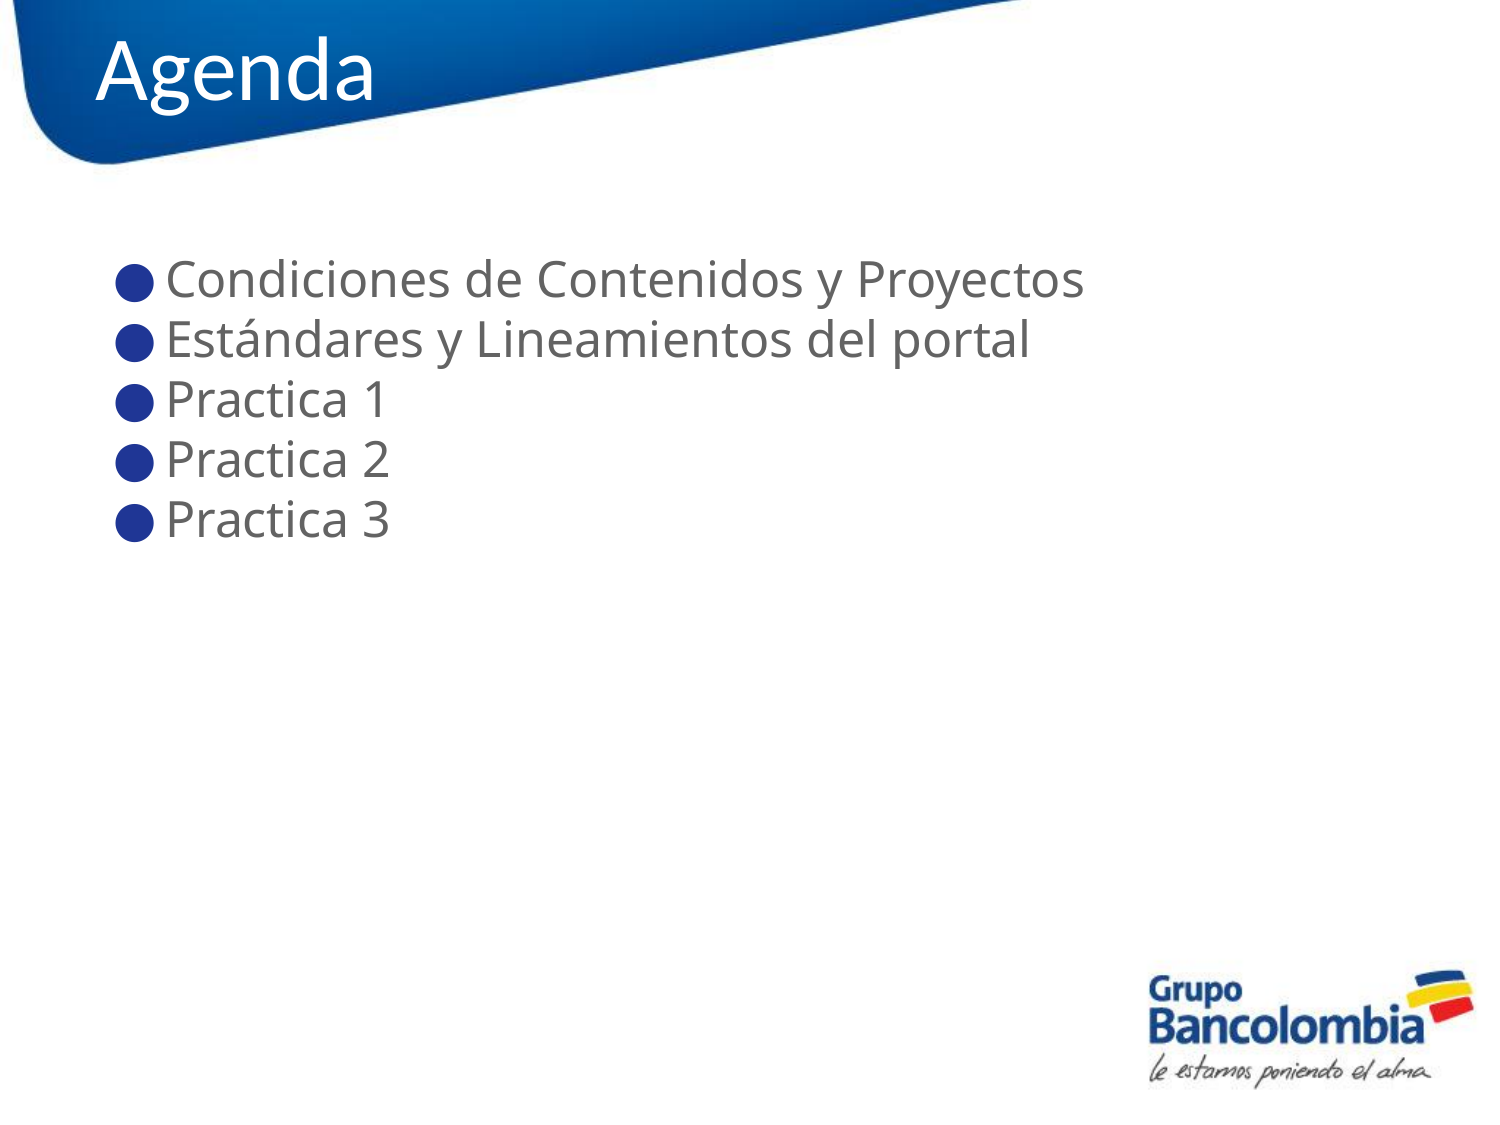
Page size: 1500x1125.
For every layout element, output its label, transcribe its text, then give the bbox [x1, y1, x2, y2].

list Condiciones de Contenidos y Proyectos Estándares y Lineamientos del portal Practica 1 Practica 2 Practica 3 [75, 182, 1425, 1029]
title Agenda [0, 0, 474, 128]
picture [0, 0, 1500, 1125]
